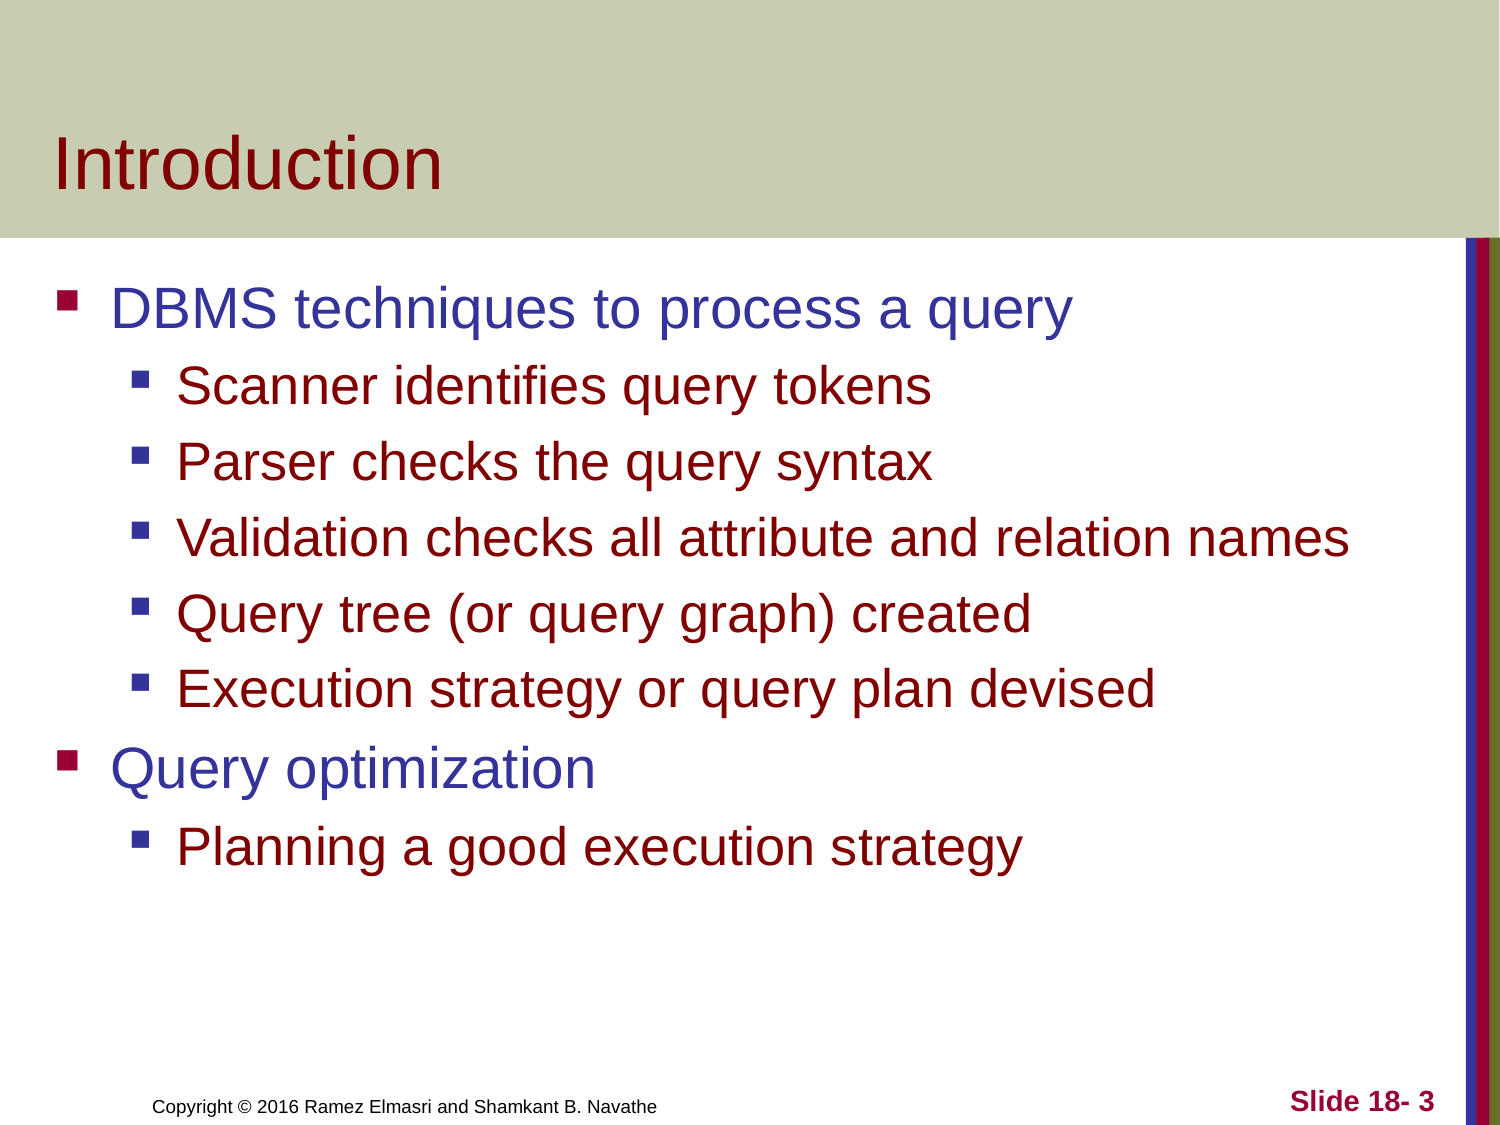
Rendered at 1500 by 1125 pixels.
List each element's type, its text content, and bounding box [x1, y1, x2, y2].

slide_number Slide 18- 3 [1137, 1049, 1451, 1125]
list DBMS techniques to process a query Scanner identifies query tokens Parser checks the query syntax Validation checks all attribute and relation names Query tree (or query graph) created Execution strategy or query plan devised Query optimization Planning a good execution strategy [39, 262, 1400, 1013]
title Introduction [37, 49, 1317, 213]
